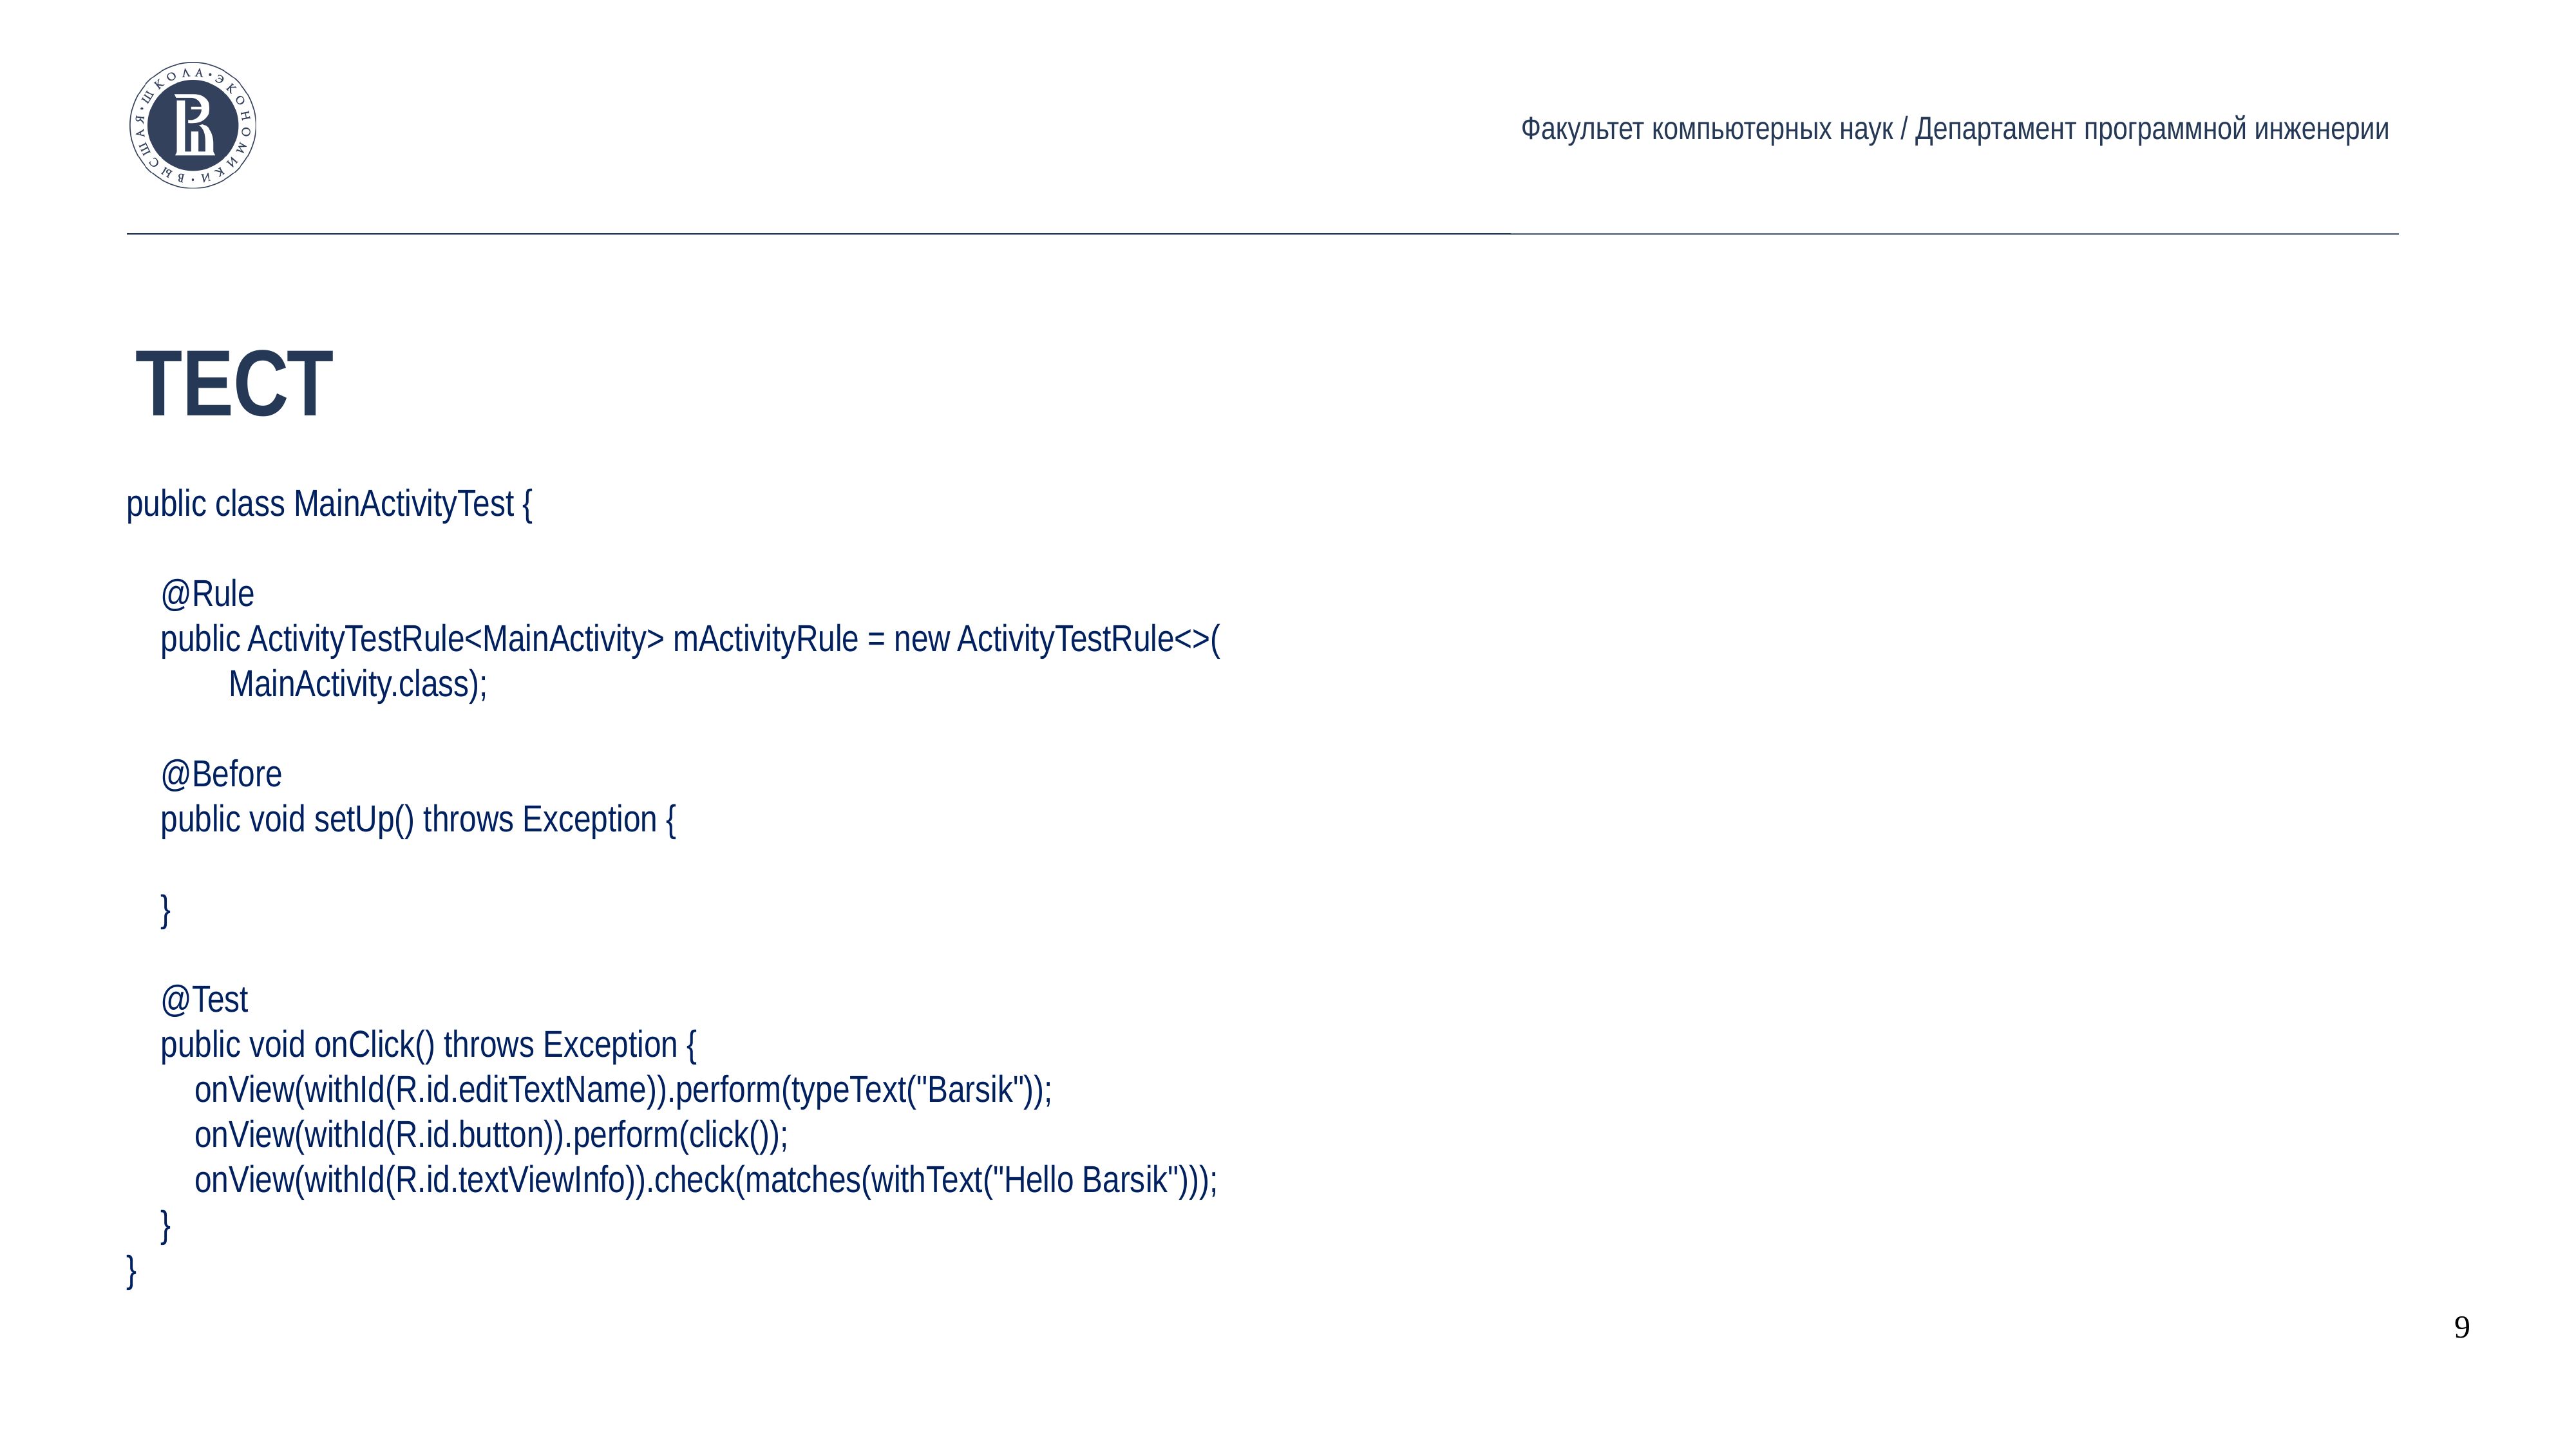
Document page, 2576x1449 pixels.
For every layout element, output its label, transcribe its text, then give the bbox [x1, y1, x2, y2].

text_box public class MainActivityTest { @Rule public ActivityTestRule<MainActivity> mActivityRule = new ActivityTestRule<>( MainActivity.class); @Before public void setUp() throws Exception { } @Test public void onClick() throws Exception { onView(withId(R.id.editTextName)).perform(typeText("Barsik")); onView(withId(R.id.button)).perform(click()); onView(withId(R.id.textViewInfo)).check(matches(withText("Hello Barsik"))); } } [118, 413, 2391, 1300]
text_box <номер> [2445, 1301, 2576, 1346]
text_box ТЕСТ [128, 314, 2391, 413]
picture [129, 61, 256, 189]
text_box Факультет компьютерных наук / Департамент программной инженерии [1198, 99, 2398, 154]
